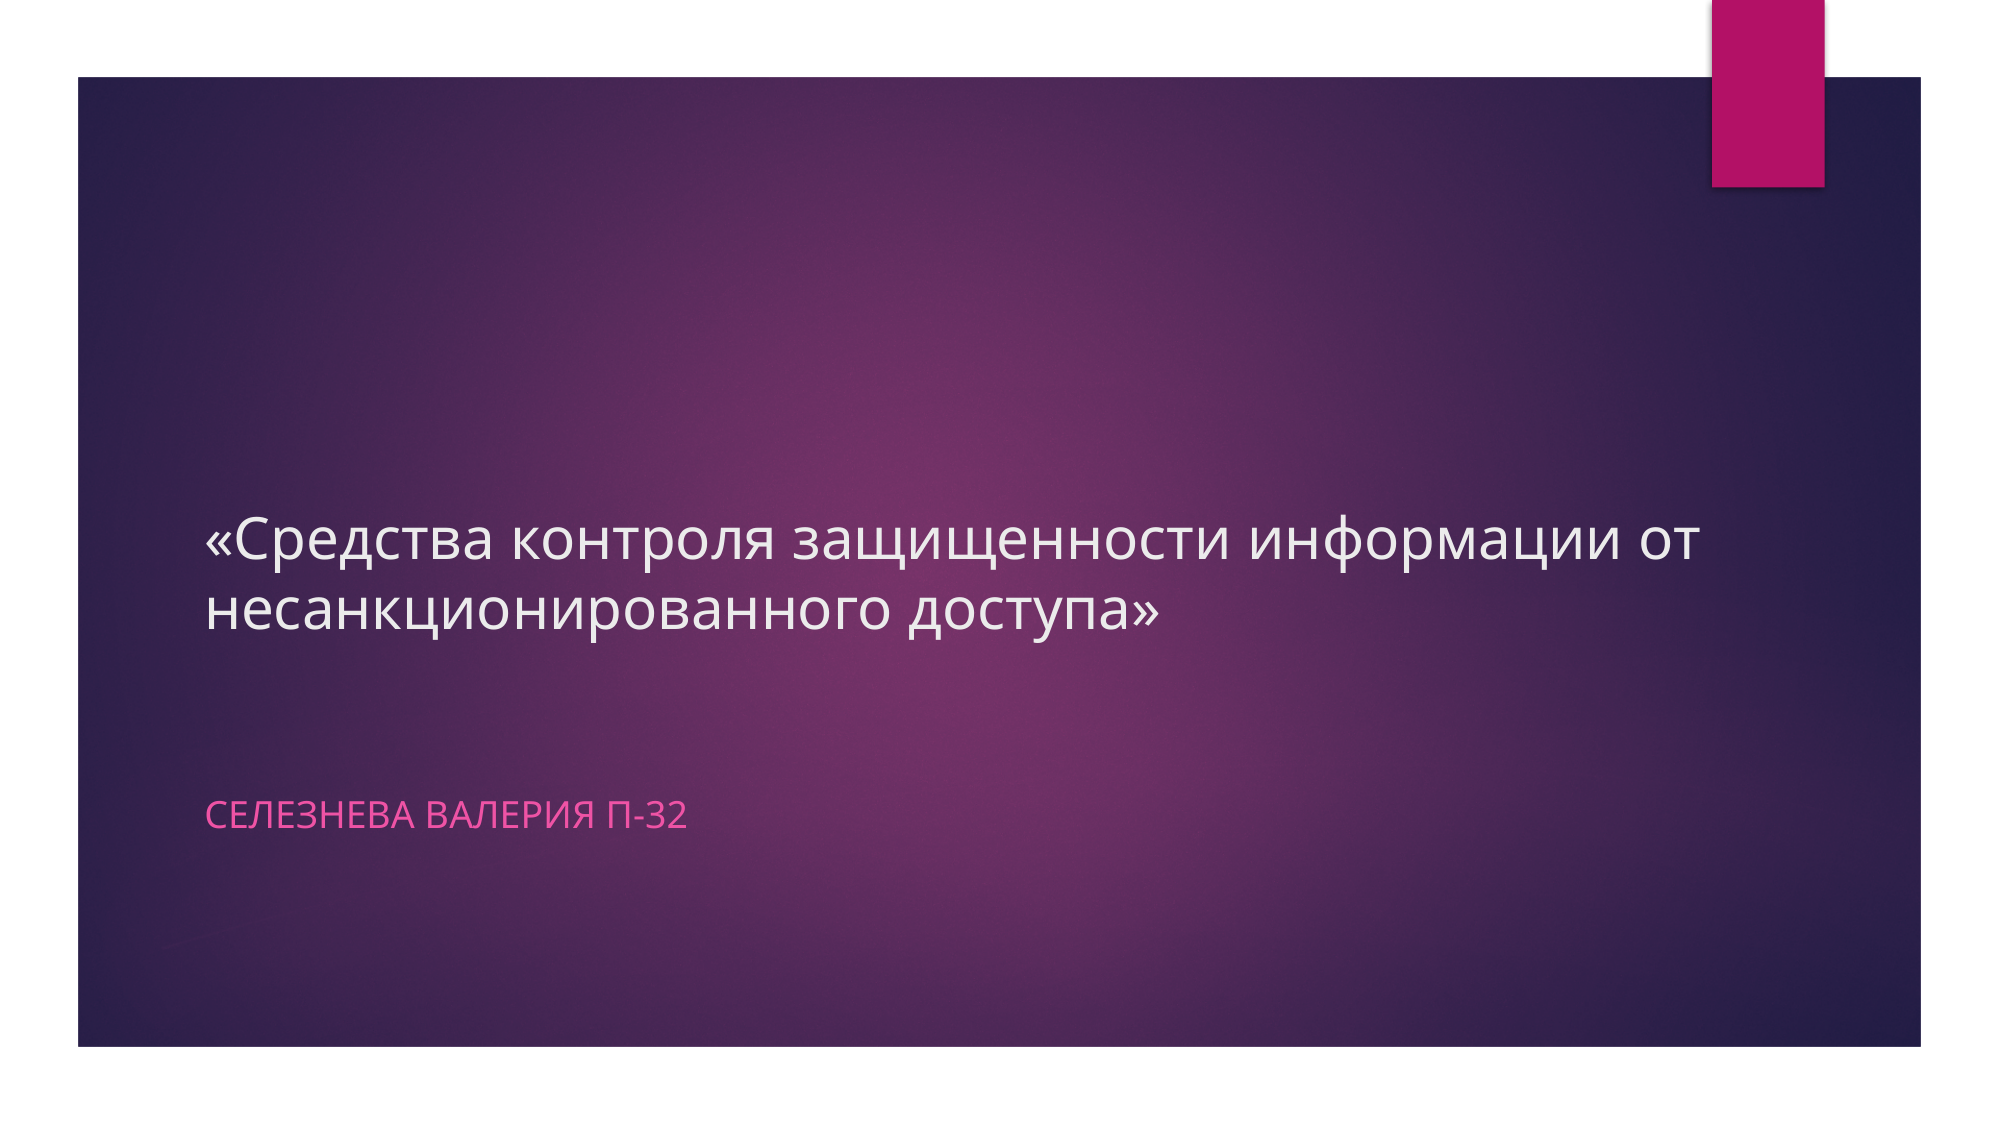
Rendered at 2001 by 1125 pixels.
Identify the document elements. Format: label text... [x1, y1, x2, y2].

subtitle Селезнева Валерия П-32 [189, 783, 1638, 925]
title «Средства контроля защищенности информации от несанкционированного доступа» [189, 344, 1776, 784]
